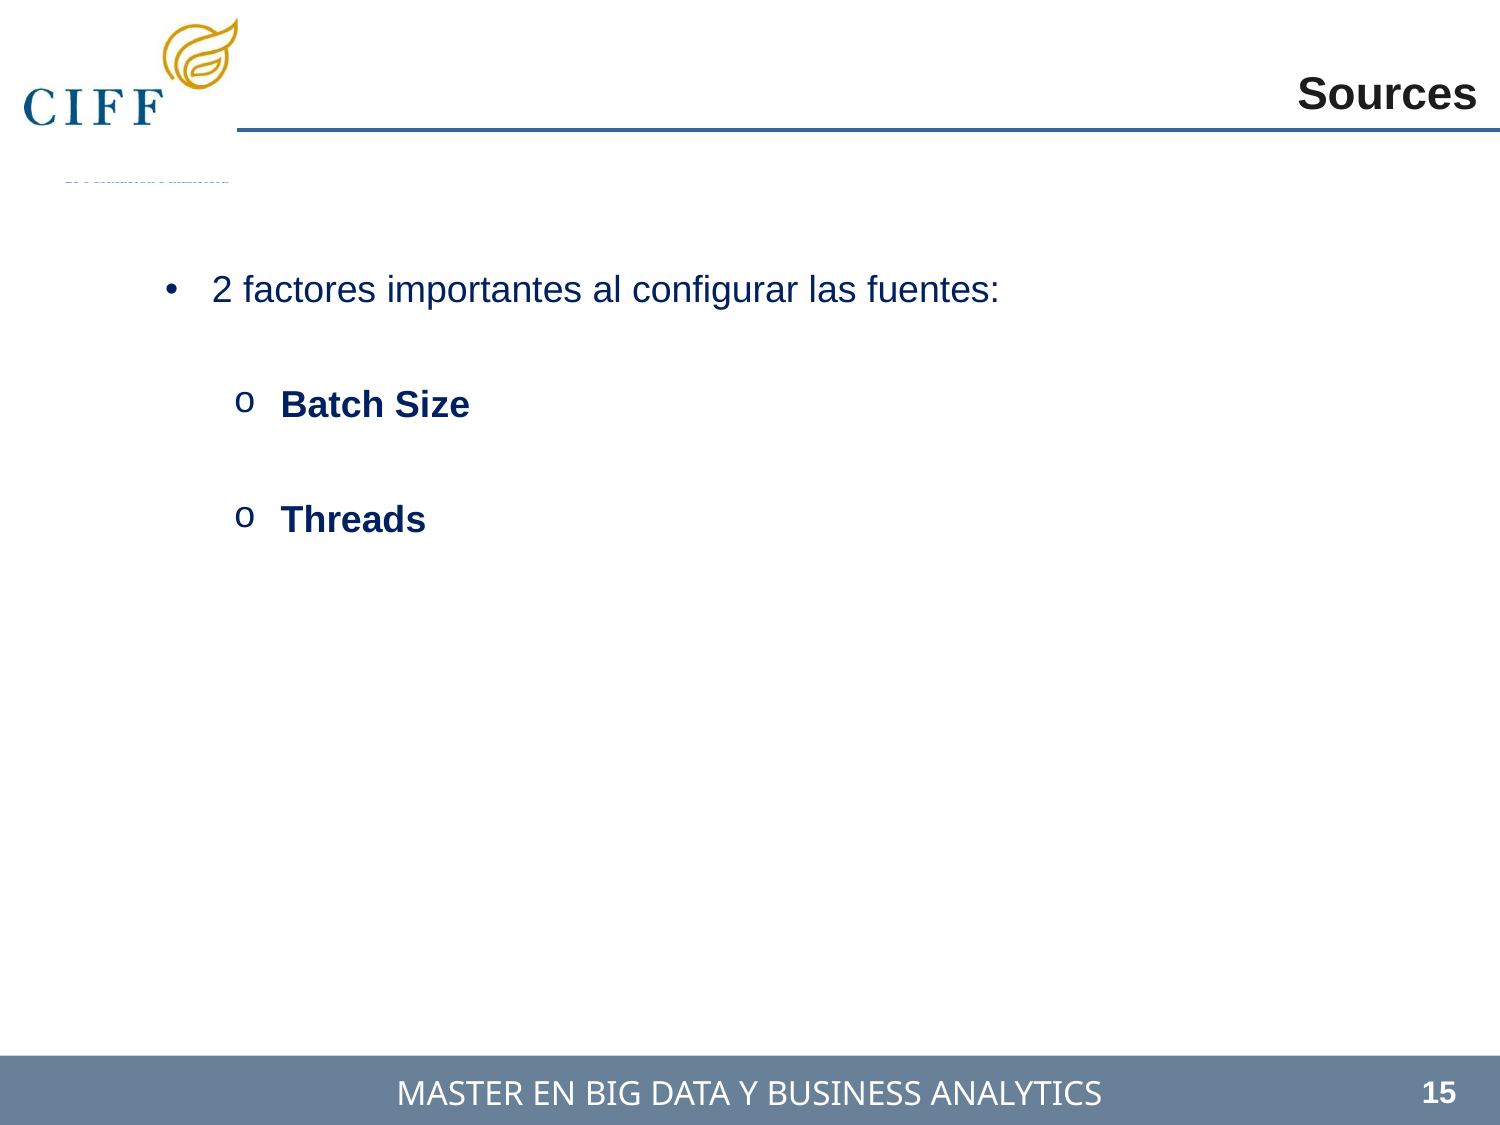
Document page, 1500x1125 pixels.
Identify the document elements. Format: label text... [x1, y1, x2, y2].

text_box 15 [1385, 1064, 1493, 1121]
text_box Sources [260, 55, 1493, 244]
picture [24, 17, 238, 129]
list 2 factores importantes al configurar las fuentes: Batch Size Threads [75, 262, 1449, 1005]
